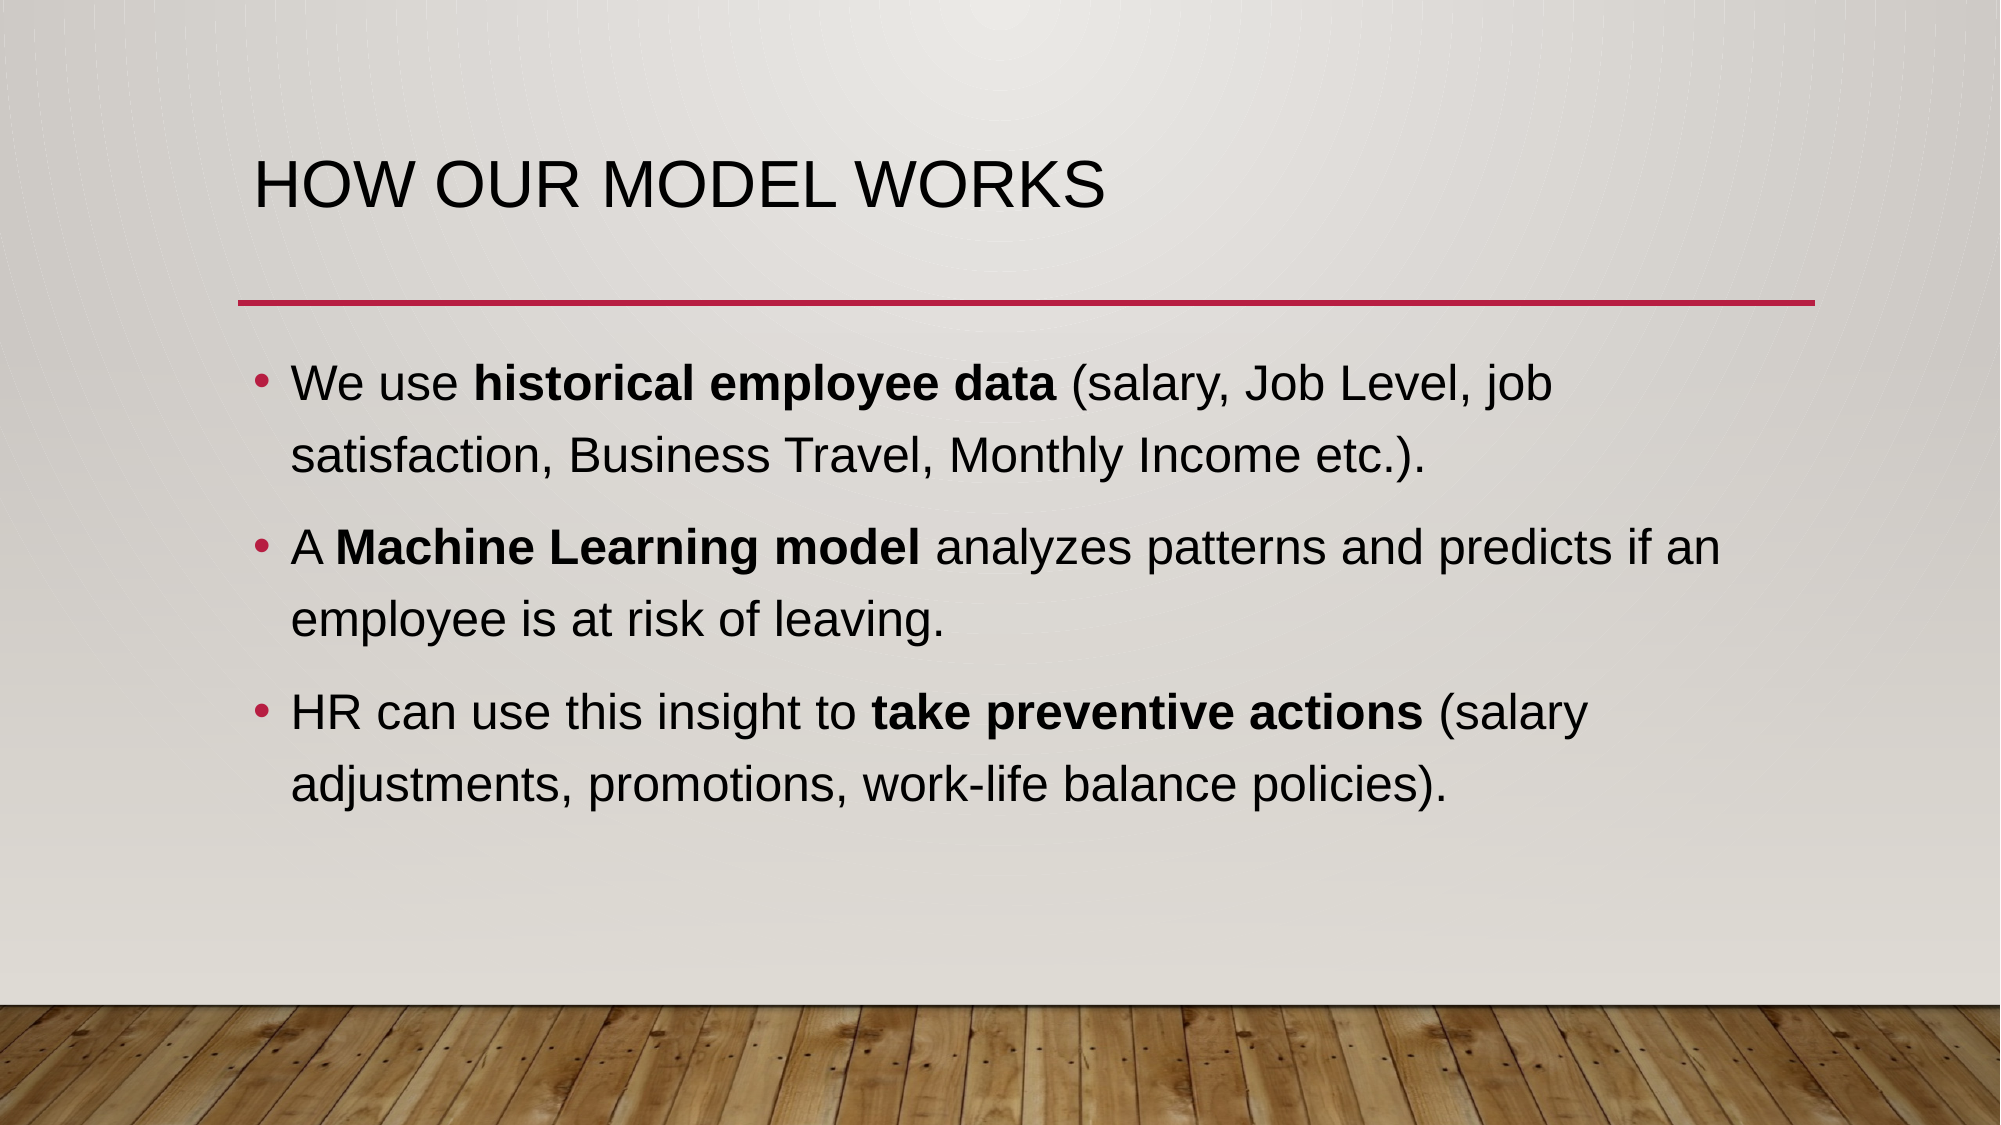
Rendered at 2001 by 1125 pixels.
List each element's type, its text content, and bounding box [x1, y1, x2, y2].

picture [0, 1005, 2000, 1125]
list We use historical employee data (salary, Job Level, job satisfaction, Business Travel, Monthly Income etc.). A Machine Learning model analyzes patterns and predicts if an employee is at risk of leaving. HR can use this insight to take preventive actions (salary adjustments, promotions, work-life balance policies). [238, 330, 1814, 897]
title How Our Model Works [238, 142, 1814, 315]
